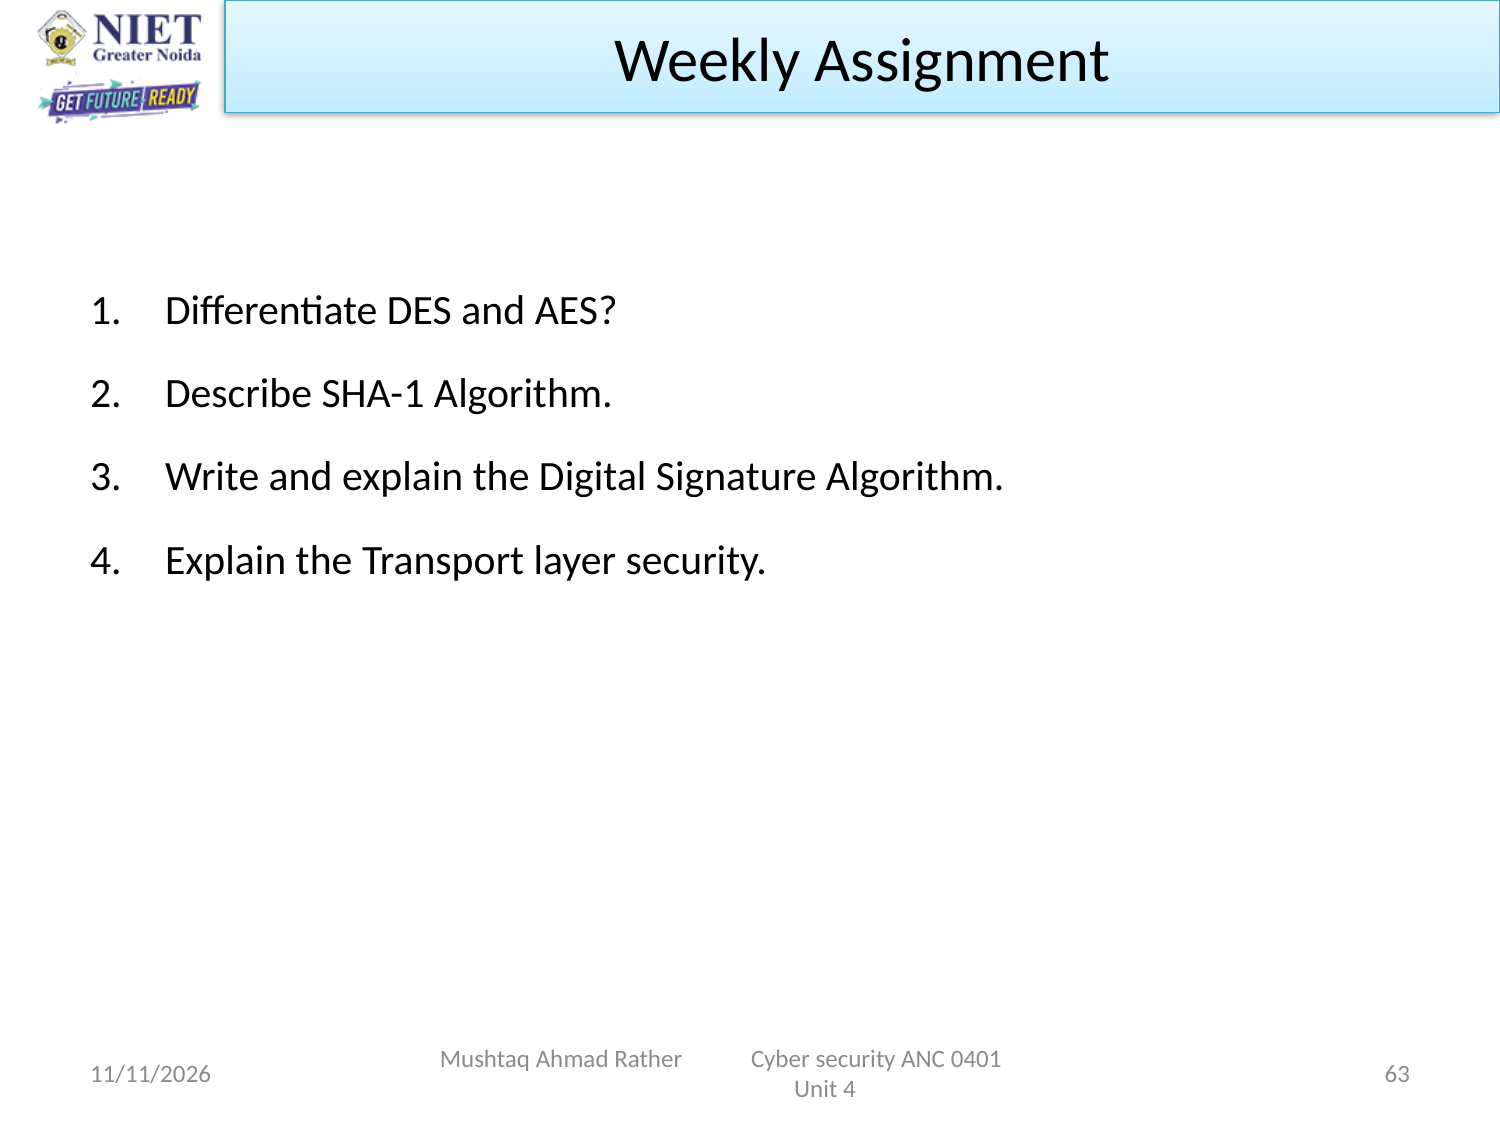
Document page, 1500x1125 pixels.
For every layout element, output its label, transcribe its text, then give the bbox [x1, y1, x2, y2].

list Differentiate DES and AES? Describe SHA-1 Algorithm. Write and explain the Digital Signature Algorithm. Explain the Transport layer security. [75, 249, 1438, 800]
text_box Weekly Assignment [238, 0, 1500, 113]
footer Mushtaq Ahmad Rather Cyber security ANC 0401 Unit 4 [412, 1042, 1238, 1103]
slide_number 63 [1238, 1042, 1425, 1103]
picture [0, 0, 238, 135]
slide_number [75, 1042, 412, 1103]
